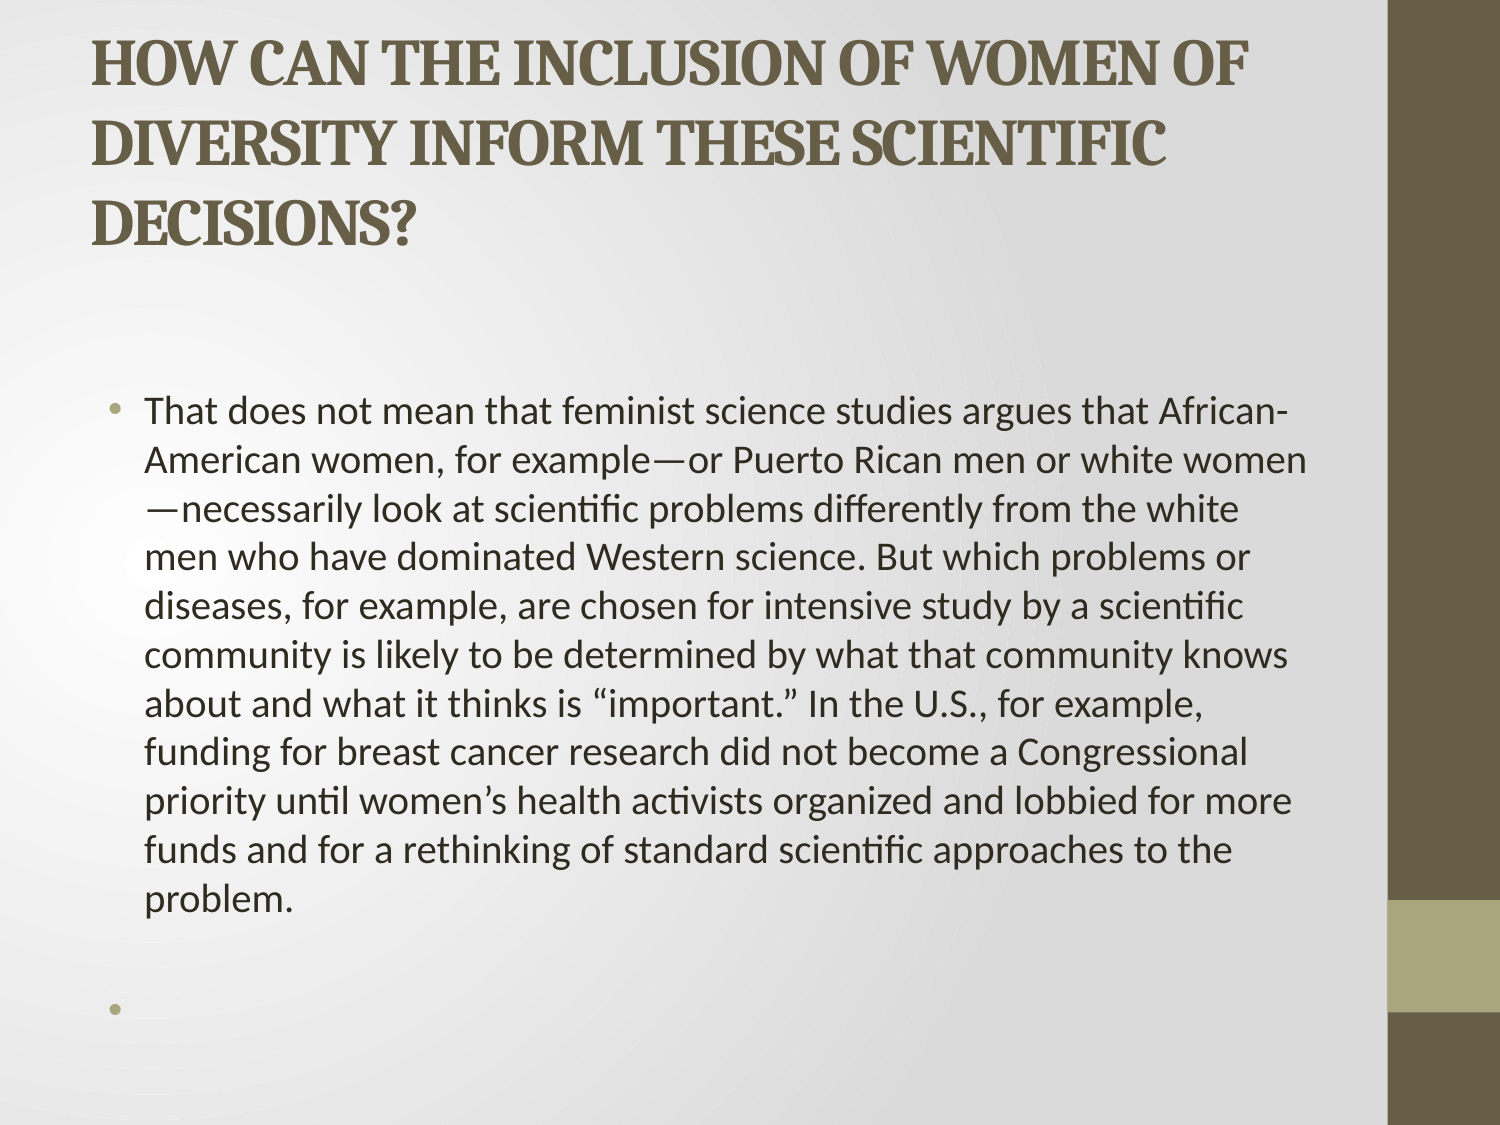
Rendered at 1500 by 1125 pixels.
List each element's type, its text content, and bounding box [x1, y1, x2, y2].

list That does not mean that feminist science studies argues that African-American women, for example—or Puerto Rican men or white women—necessarily look at scientific problems differently from the white men who have dominated Western science. But which problems or diseases, for example, are chosen for intensive study by a scientific community is likely to be determined by what that community knows about and what it thinks is “important.” In the U.S., for example, funding for breast cancer research did not become a Congressional priority until women’s health activists organized and lobbied for more funds and for a rethinking of standard scientific approaches to the problem. [75, 262, 1325, 1050]
title HOW CAN THE INCLUSION OF WOMEN OF DIVERSITY INFORM THESE SCIENTIFIC DECISIONS? [75, 45, 1325, 233]
